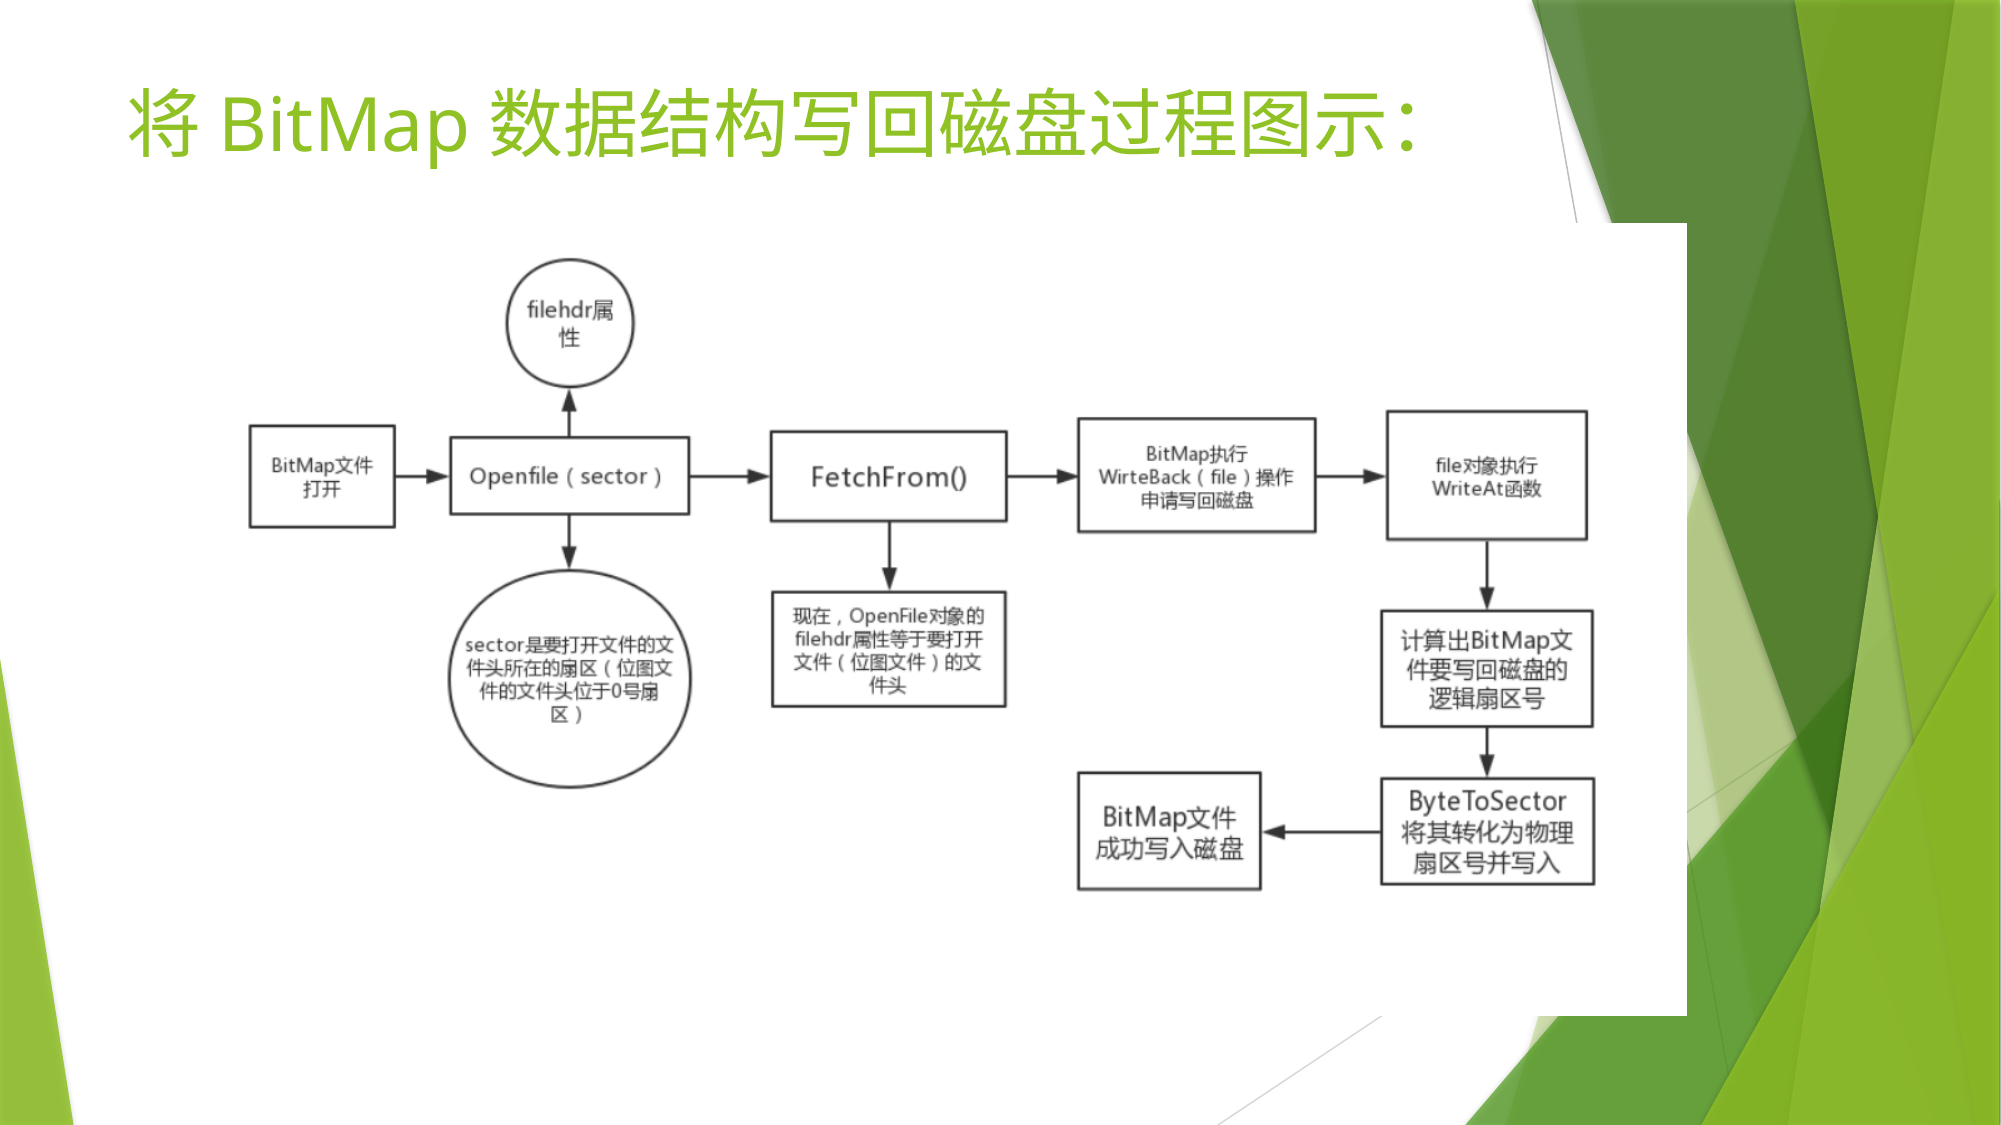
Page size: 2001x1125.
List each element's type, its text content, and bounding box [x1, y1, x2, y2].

picture [170, 223, 1687, 1016]
title 将BitMap数据结构写回磁盘过程图示： [111, 69, 1522, 180]
